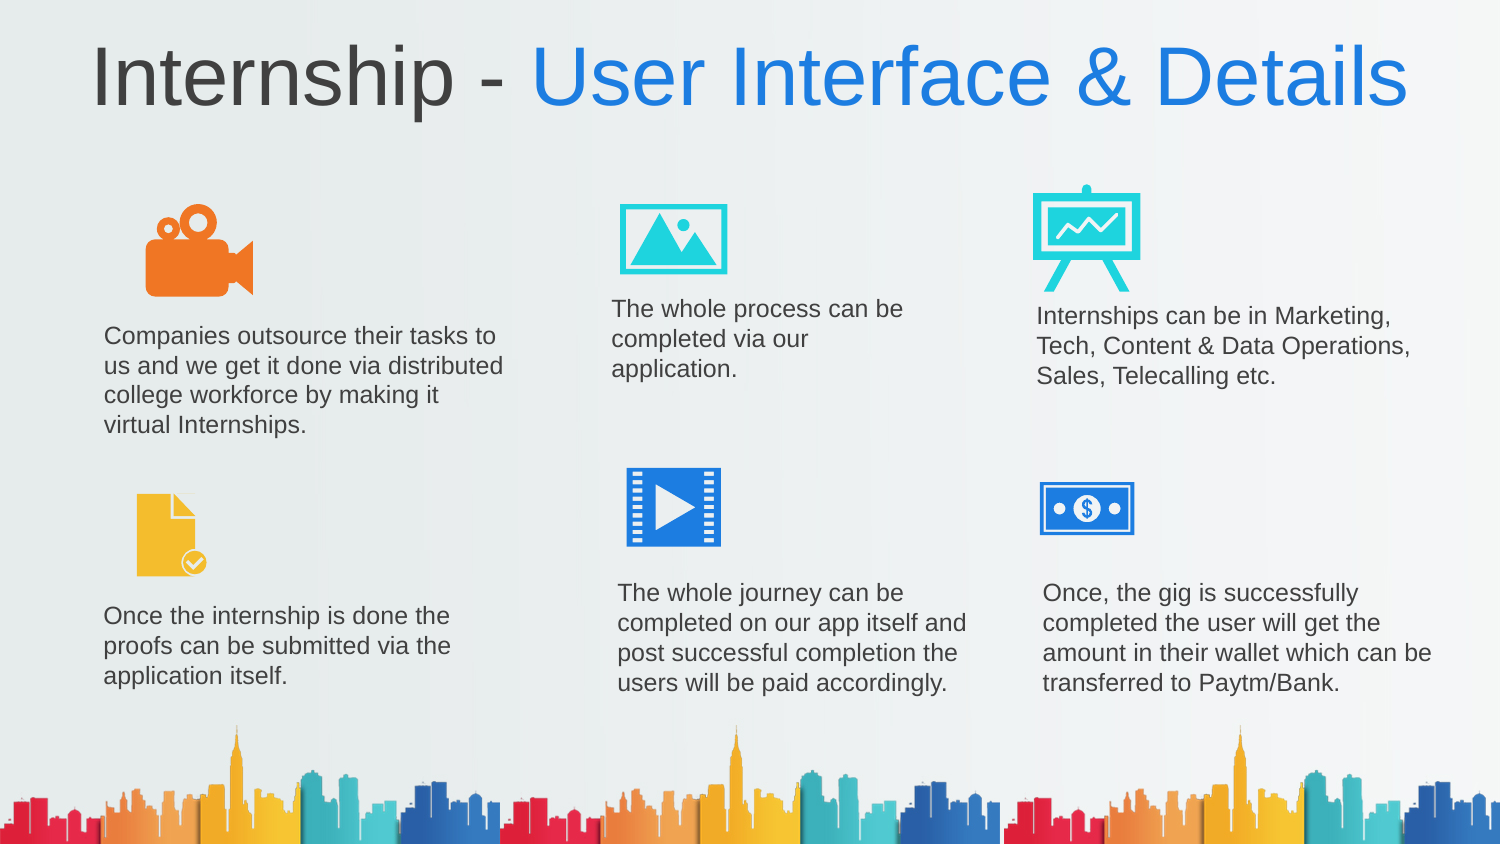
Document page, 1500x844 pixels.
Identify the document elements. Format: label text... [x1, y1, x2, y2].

text_box Once, the gig is successfully completed the user will get the amount in their wallet which can be transferred to Paytm/Bank. [1027, 568, 1459, 704]
text_box [134, 491, 209, 579]
picture [0, 146, 1500, 844]
text_box [1038, 480, 1136, 537]
text_box [618, 202, 729, 277]
text_box [1030, 182, 1143, 292]
text_box The whole process can be completed via our application. [596, 285, 951, 391]
text_box The whole journey can be completed on our app itself and post successful completion the users will be paid accordingly. [602, 568, 1027, 704]
text_box Once the internship is done the proofs can be submitted via the application itself. [88, 592, 502, 697]
title Internship - User Interface & Details [0, 0, 1500, 146]
text_box [624, 466, 723, 549]
text_box Internships can be in Marketing, Tech, Content & Data Operations, Sales, Telecalling etc. [1021, 292, 1453, 397]
text_box [143, 201, 256, 299]
text_box Companies outsource their tasks to us and we get it done via distributed college workforce by making it virtual Internships. [89, 311, 521, 447]
